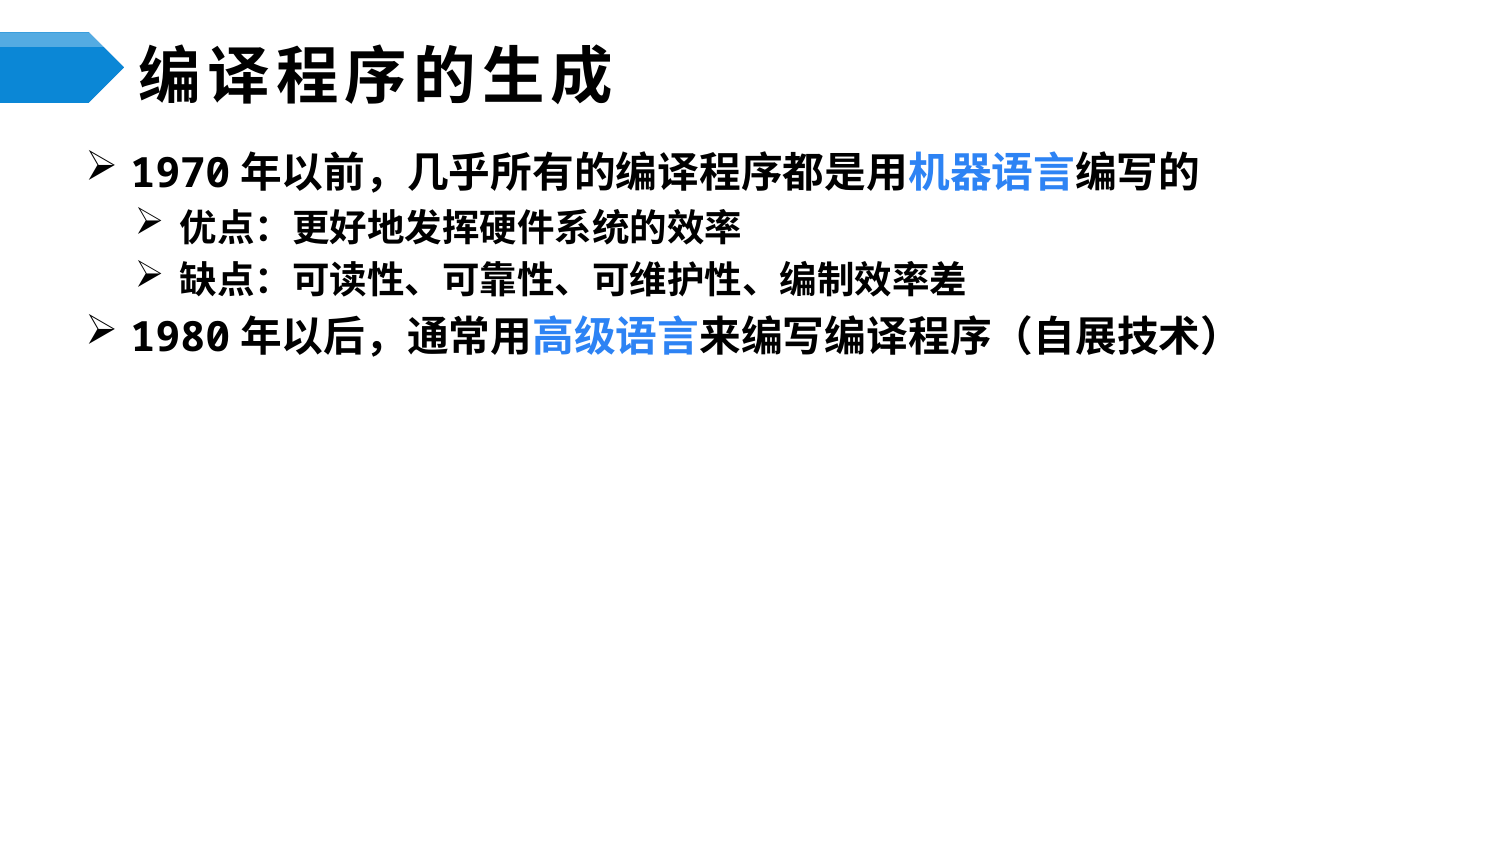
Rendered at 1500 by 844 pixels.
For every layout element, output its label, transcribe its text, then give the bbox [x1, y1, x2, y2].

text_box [0, 31, 125, 104]
title 编译程序的生成 [130, 43, 1425, 103]
list 1970年以前，几乎所有的编译程序都是用机器语言编写的 优点：更好地发挥硬件系统的效率 缺点：可读性、可靠性、可维护性、编制效率差 1980年以后，通常用高级语言来编写编译程序（自展技术） [70, 138, 1341, 741]
